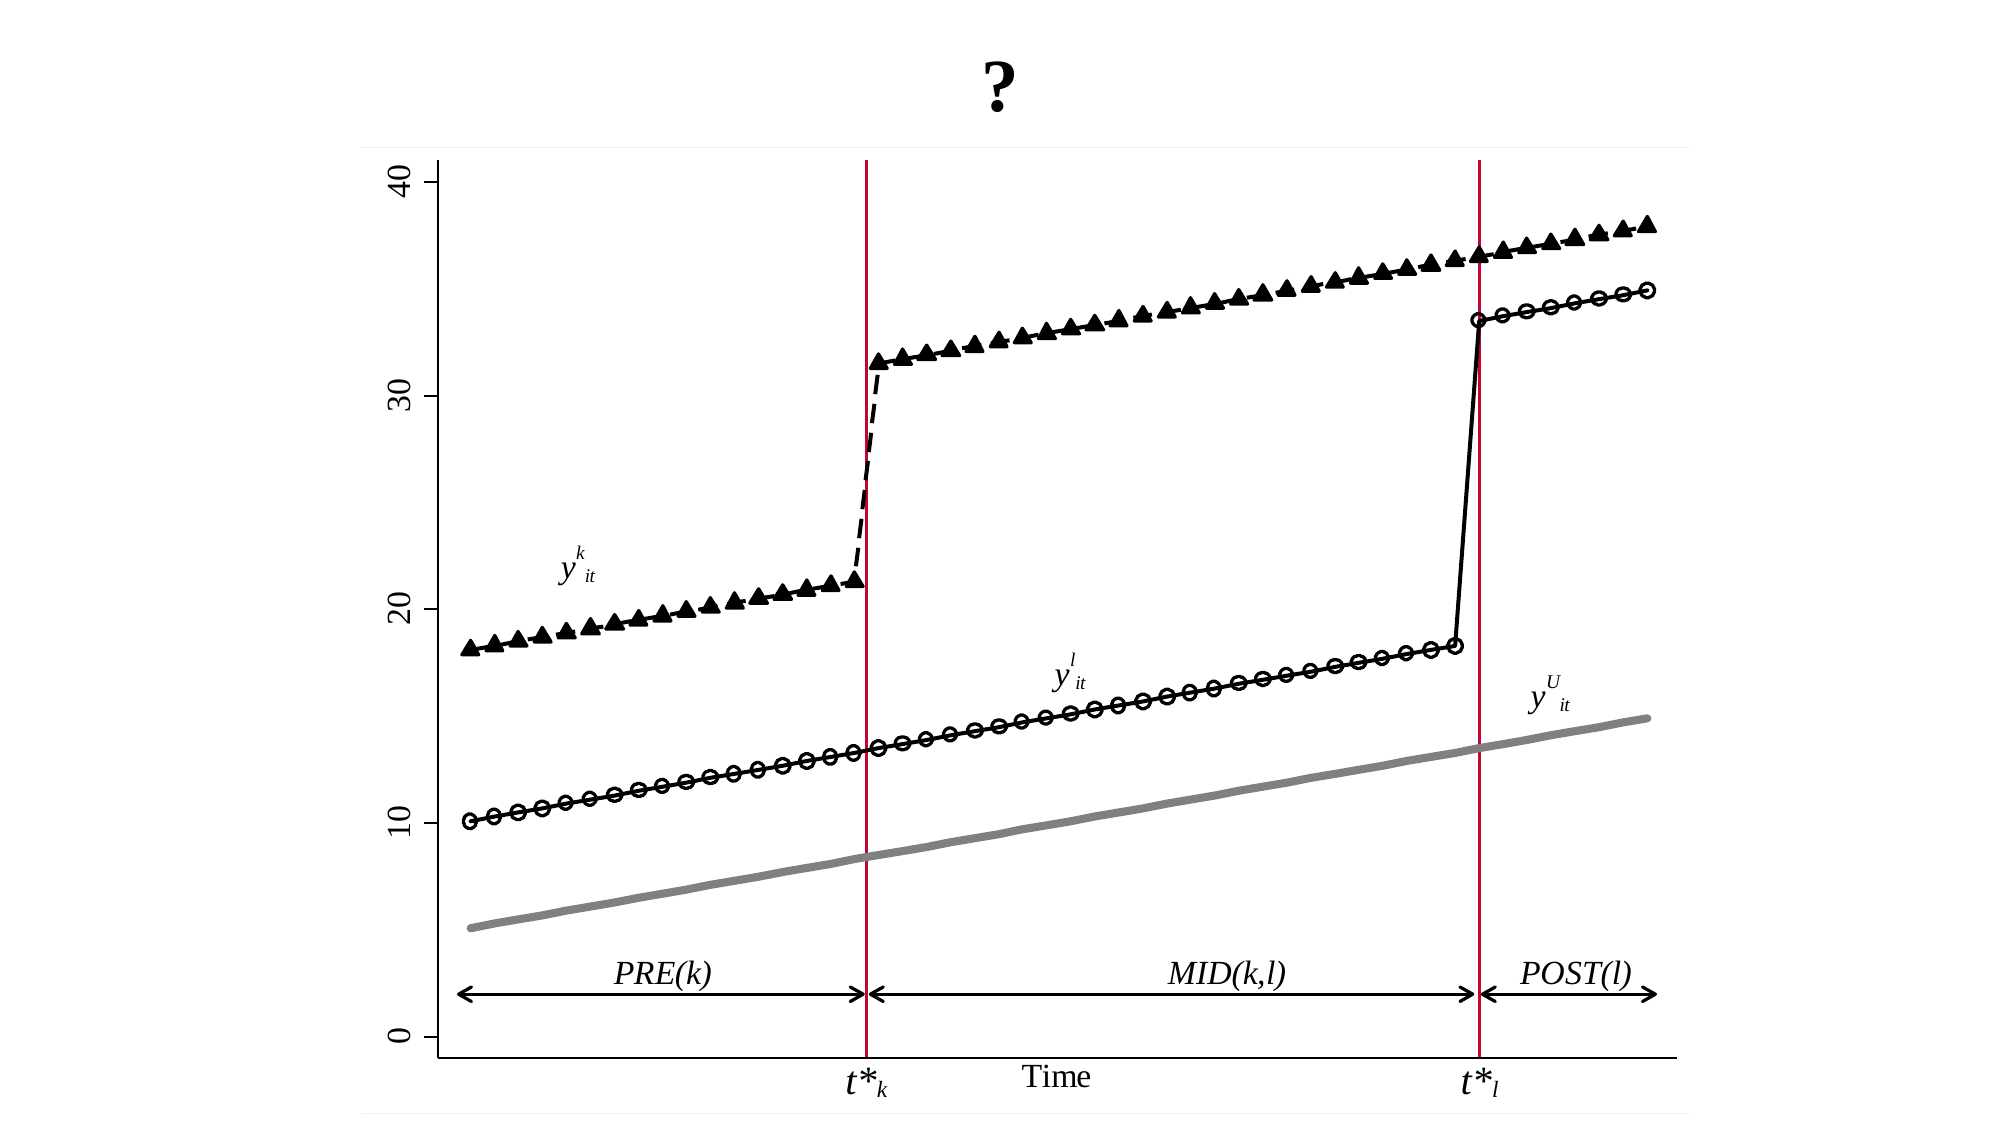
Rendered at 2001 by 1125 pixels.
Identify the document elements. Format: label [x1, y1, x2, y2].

picture [349, 136, 1701, 1125]
